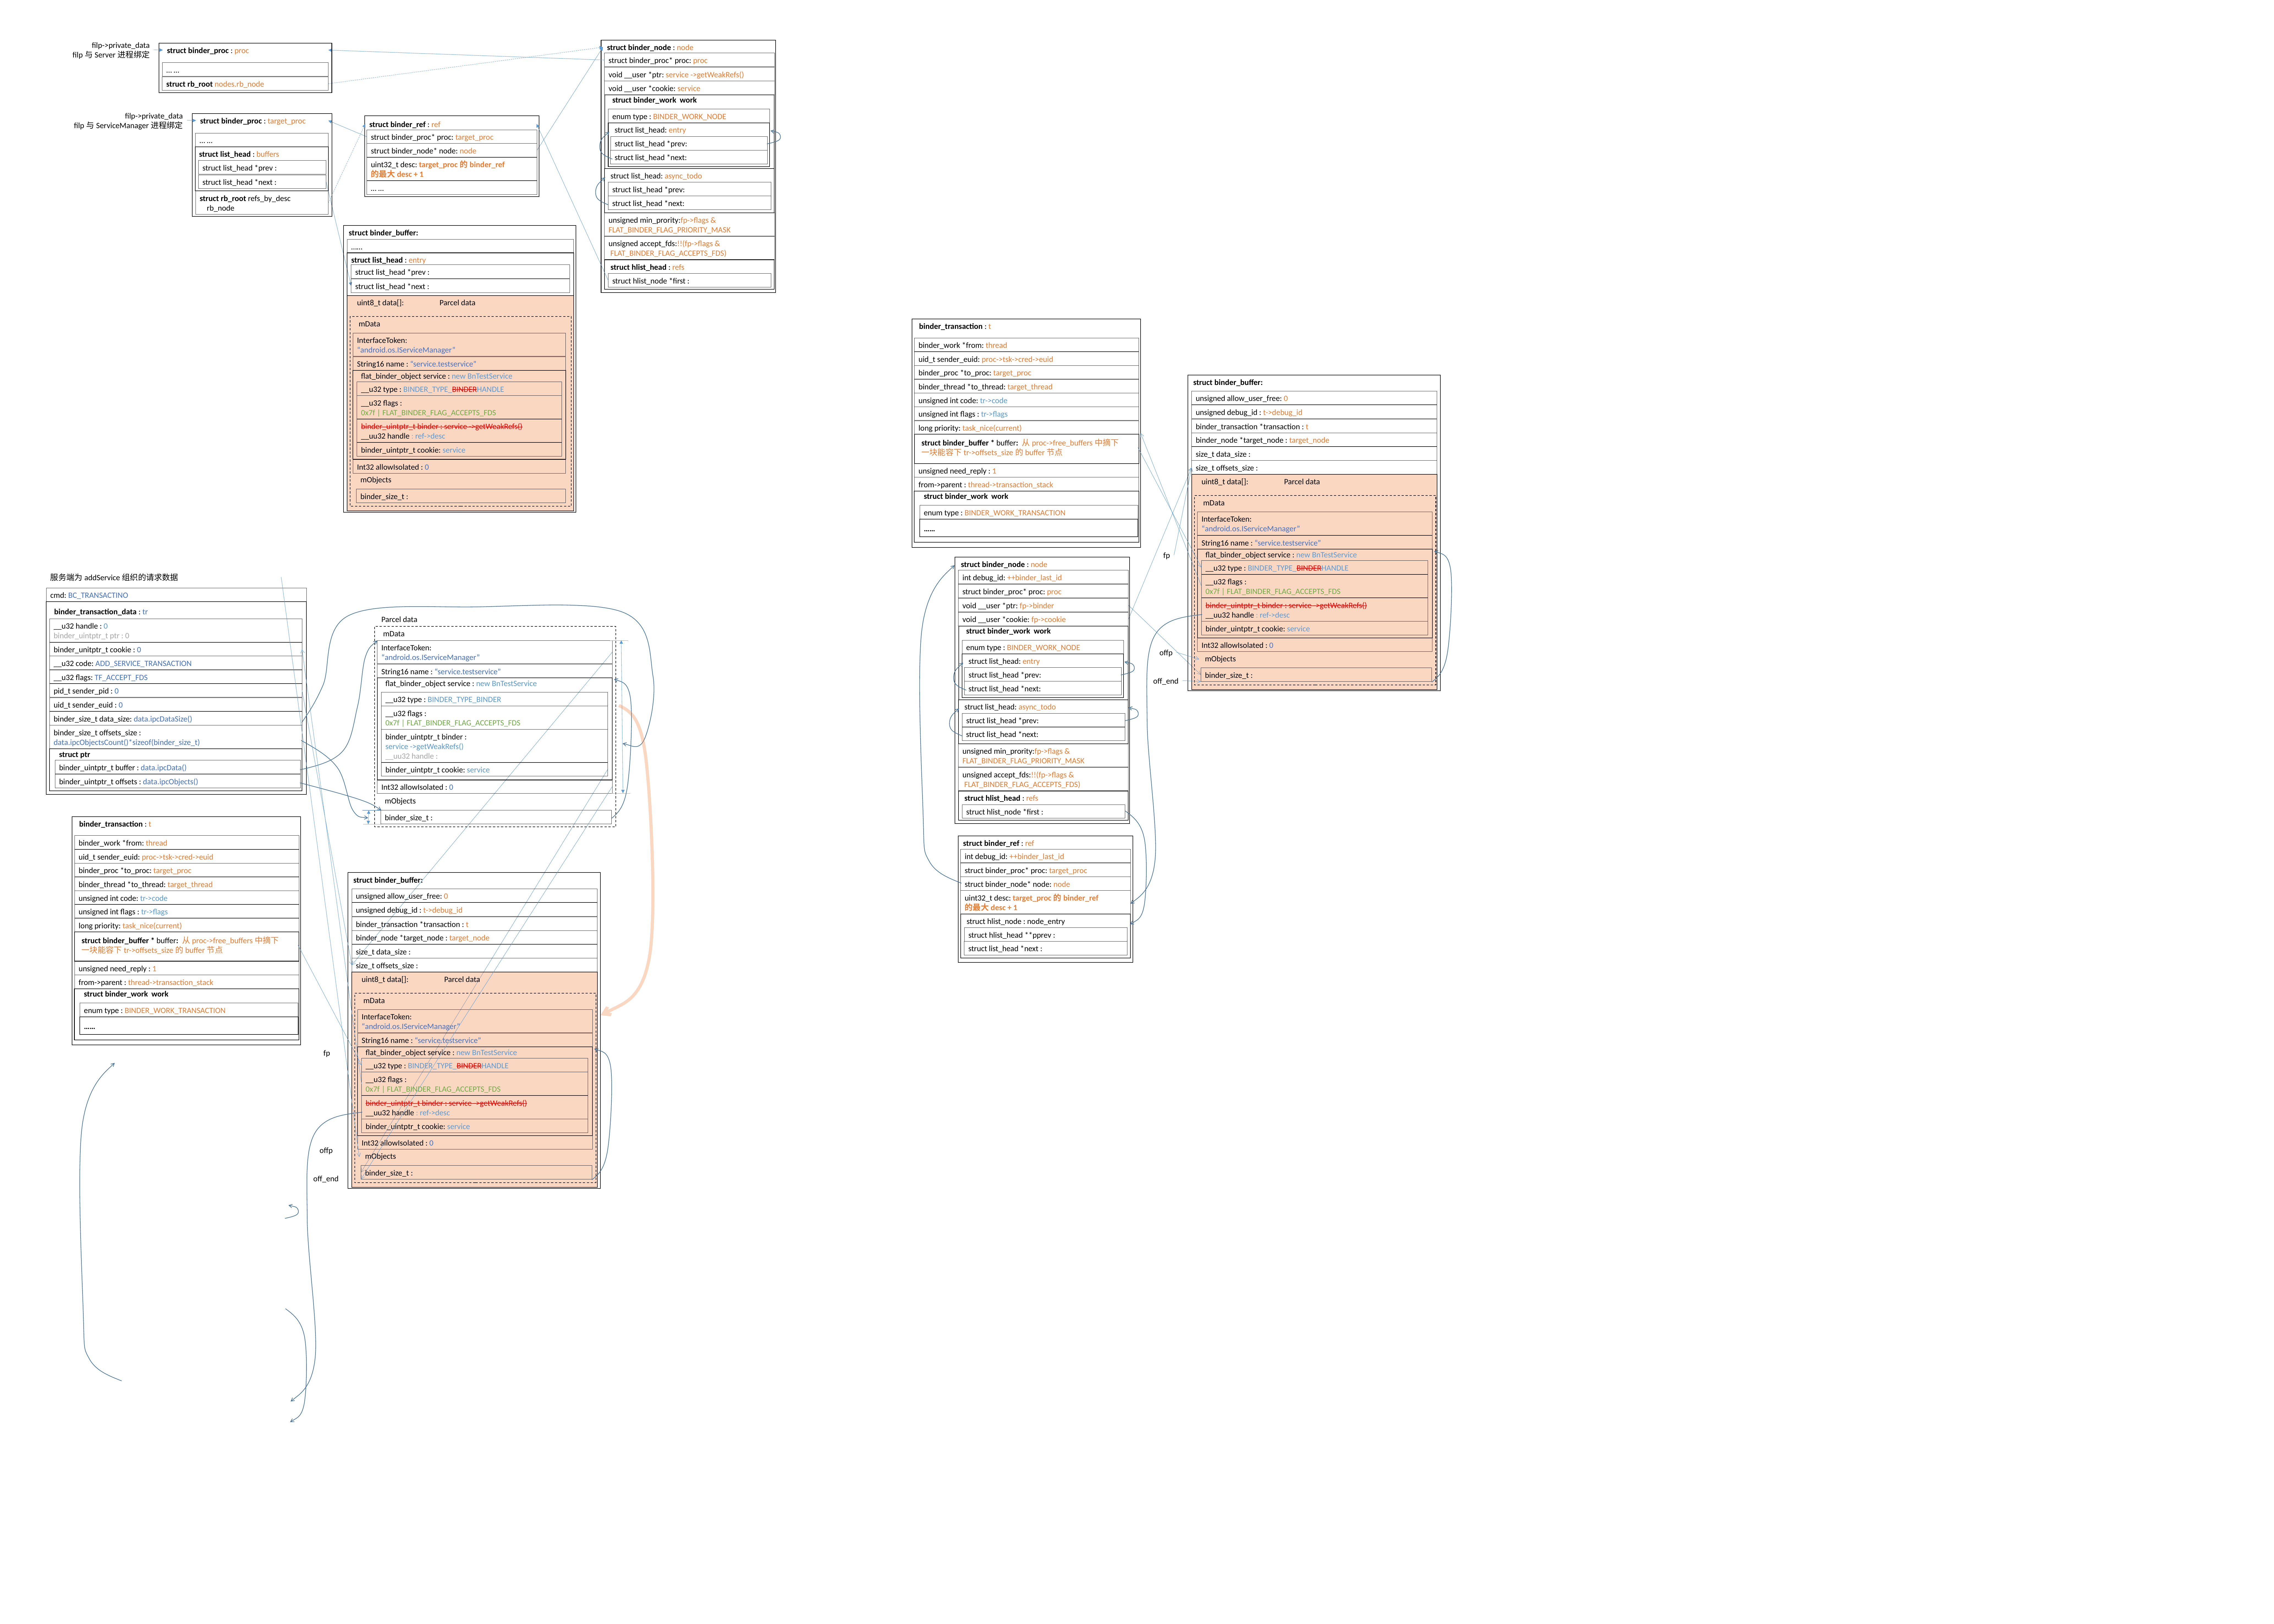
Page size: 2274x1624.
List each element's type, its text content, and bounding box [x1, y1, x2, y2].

text_box unsigned min_prority:fp->flags & FLAT_BINDER_FLAG_PRIORITY_MASK [958, 744, 1128, 767]
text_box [289, 1052, 348, 1117]
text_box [1138, 447, 1188, 533]
text_box __u32 flags: TF_ACCEPT_FDS [294, 670, 302, 684]
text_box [348, 705, 653, 1188]
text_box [298, 945, 348, 1031]
text_box [300, 760, 307, 770]
text_box [314, 756, 318, 766]
text_box [953, 663, 966, 690]
text_box __u32 code: ADD_SERVICE_TRANSACTION [292, 656, 302, 670]
text_box [962, 675, 1124, 698]
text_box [334, 1052, 362, 1053]
text_box [1125, 811, 1146, 924]
text_box struct hlist_head **pprev : [964, 927, 1127, 941]
text_box [1130, 619, 1188, 904]
text_box [919, 565, 962, 883]
text_box [321, 788, 348, 799]
text_box [315, 643, 374, 760]
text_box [1128, 554, 1188, 619]
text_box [1141, 426, 1192, 433]
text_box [342, 1178, 361, 1179]
text_box struct list_head *next: [962, 727, 1125, 741]
text_box [307, 709, 312, 723]
text_box [958, 836, 1133, 963]
text_box [955, 733, 1126, 824]
text_box off_end [1140, 673, 1147, 687]
text_box [316, 749, 348, 795]
text_box cmd: BC_TRANSACTINO [283, 588, 307, 602]
text_box [311, 605, 623, 724]
text_box [1125, 706, 1139, 721]
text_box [621, 640, 623, 705]
text_box struct list_head *prev: [962, 713, 1125, 727]
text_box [1182, 680, 1201, 682]
text_box unsigned accept_fds:!!(fp->flags & FLAT_BINDER_FLAG_ACCEPTS_FDS) [958, 767, 1128, 791]
text_box struct list_head *next : [964, 941, 1127, 955]
text_box [960, 914, 1131, 958]
text_box struct list_head *next: [964, 681, 1122, 695]
text_box [301, 740, 303, 743]
text_box offp [1149, 645, 1150, 650]
text_box offp [309, 1143, 310, 1148]
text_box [1177, 652, 1199, 659]
text_box cmd: BC_TRANSACTINO [46, 588, 284, 602]
text_box [285, 1308, 306, 1422]
text_box [632, 616, 654, 707]
text_box fp [306, 1046, 334, 1052]
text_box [301, 924, 352, 931]
text_box [912, 319, 1141, 548]
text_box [914, 338, 1139, 435]
text_box [958, 720, 1128, 744]
text_box [958, 791, 1128, 821]
text_box [46, 601, 307, 795]
text_box [79, 1063, 122, 1381]
text_box [1128, 720, 1130, 814]
text_box struct hlist_node *first : [962, 805, 1125, 818]
text_box off_end [300, 1171, 307, 1185]
text_box [955, 673, 1130, 712]
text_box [1188, 375, 1452, 691]
text_box [958, 700, 1128, 733]
text_box [290, 1117, 348, 1402]
text_box [304, 741, 313, 755]
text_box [337, 1150, 359, 1157]
text_box [955, 557, 1130, 671]
text_box 服务端为addService组织的请求数据 [46, 570, 281, 584]
text_box [962, 654, 1124, 671]
text_box [309, 785, 320, 789]
text_box [317, 760, 322, 766]
text_box fp [1146, 548, 1174, 554]
text_box [306, 752, 315, 769]
text_box [301, 715, 307, 723]
text_box [949, 708, 962, 736]
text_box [374, 612, 632, 705]
text_box [300, 782, 309, 786]
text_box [54, 38, 781, 512]
text_box struct list_head *prev: [964, 667, 1122, 681]
text_box __u32 code: ADD_SERVICE_TRANSACTION [50, 656, 293, 670]
text_box [1121, 660, 1135, 675]
text_box [285, 1204, 299, 1219]
text_box [314, 745, 315, 748]
text_box [312, 747, 317, 758]
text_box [72, 817, 301, 1045]
text_box __u32 flags: TF_ACCEPT_FDS [50, 670, 295, 684]
